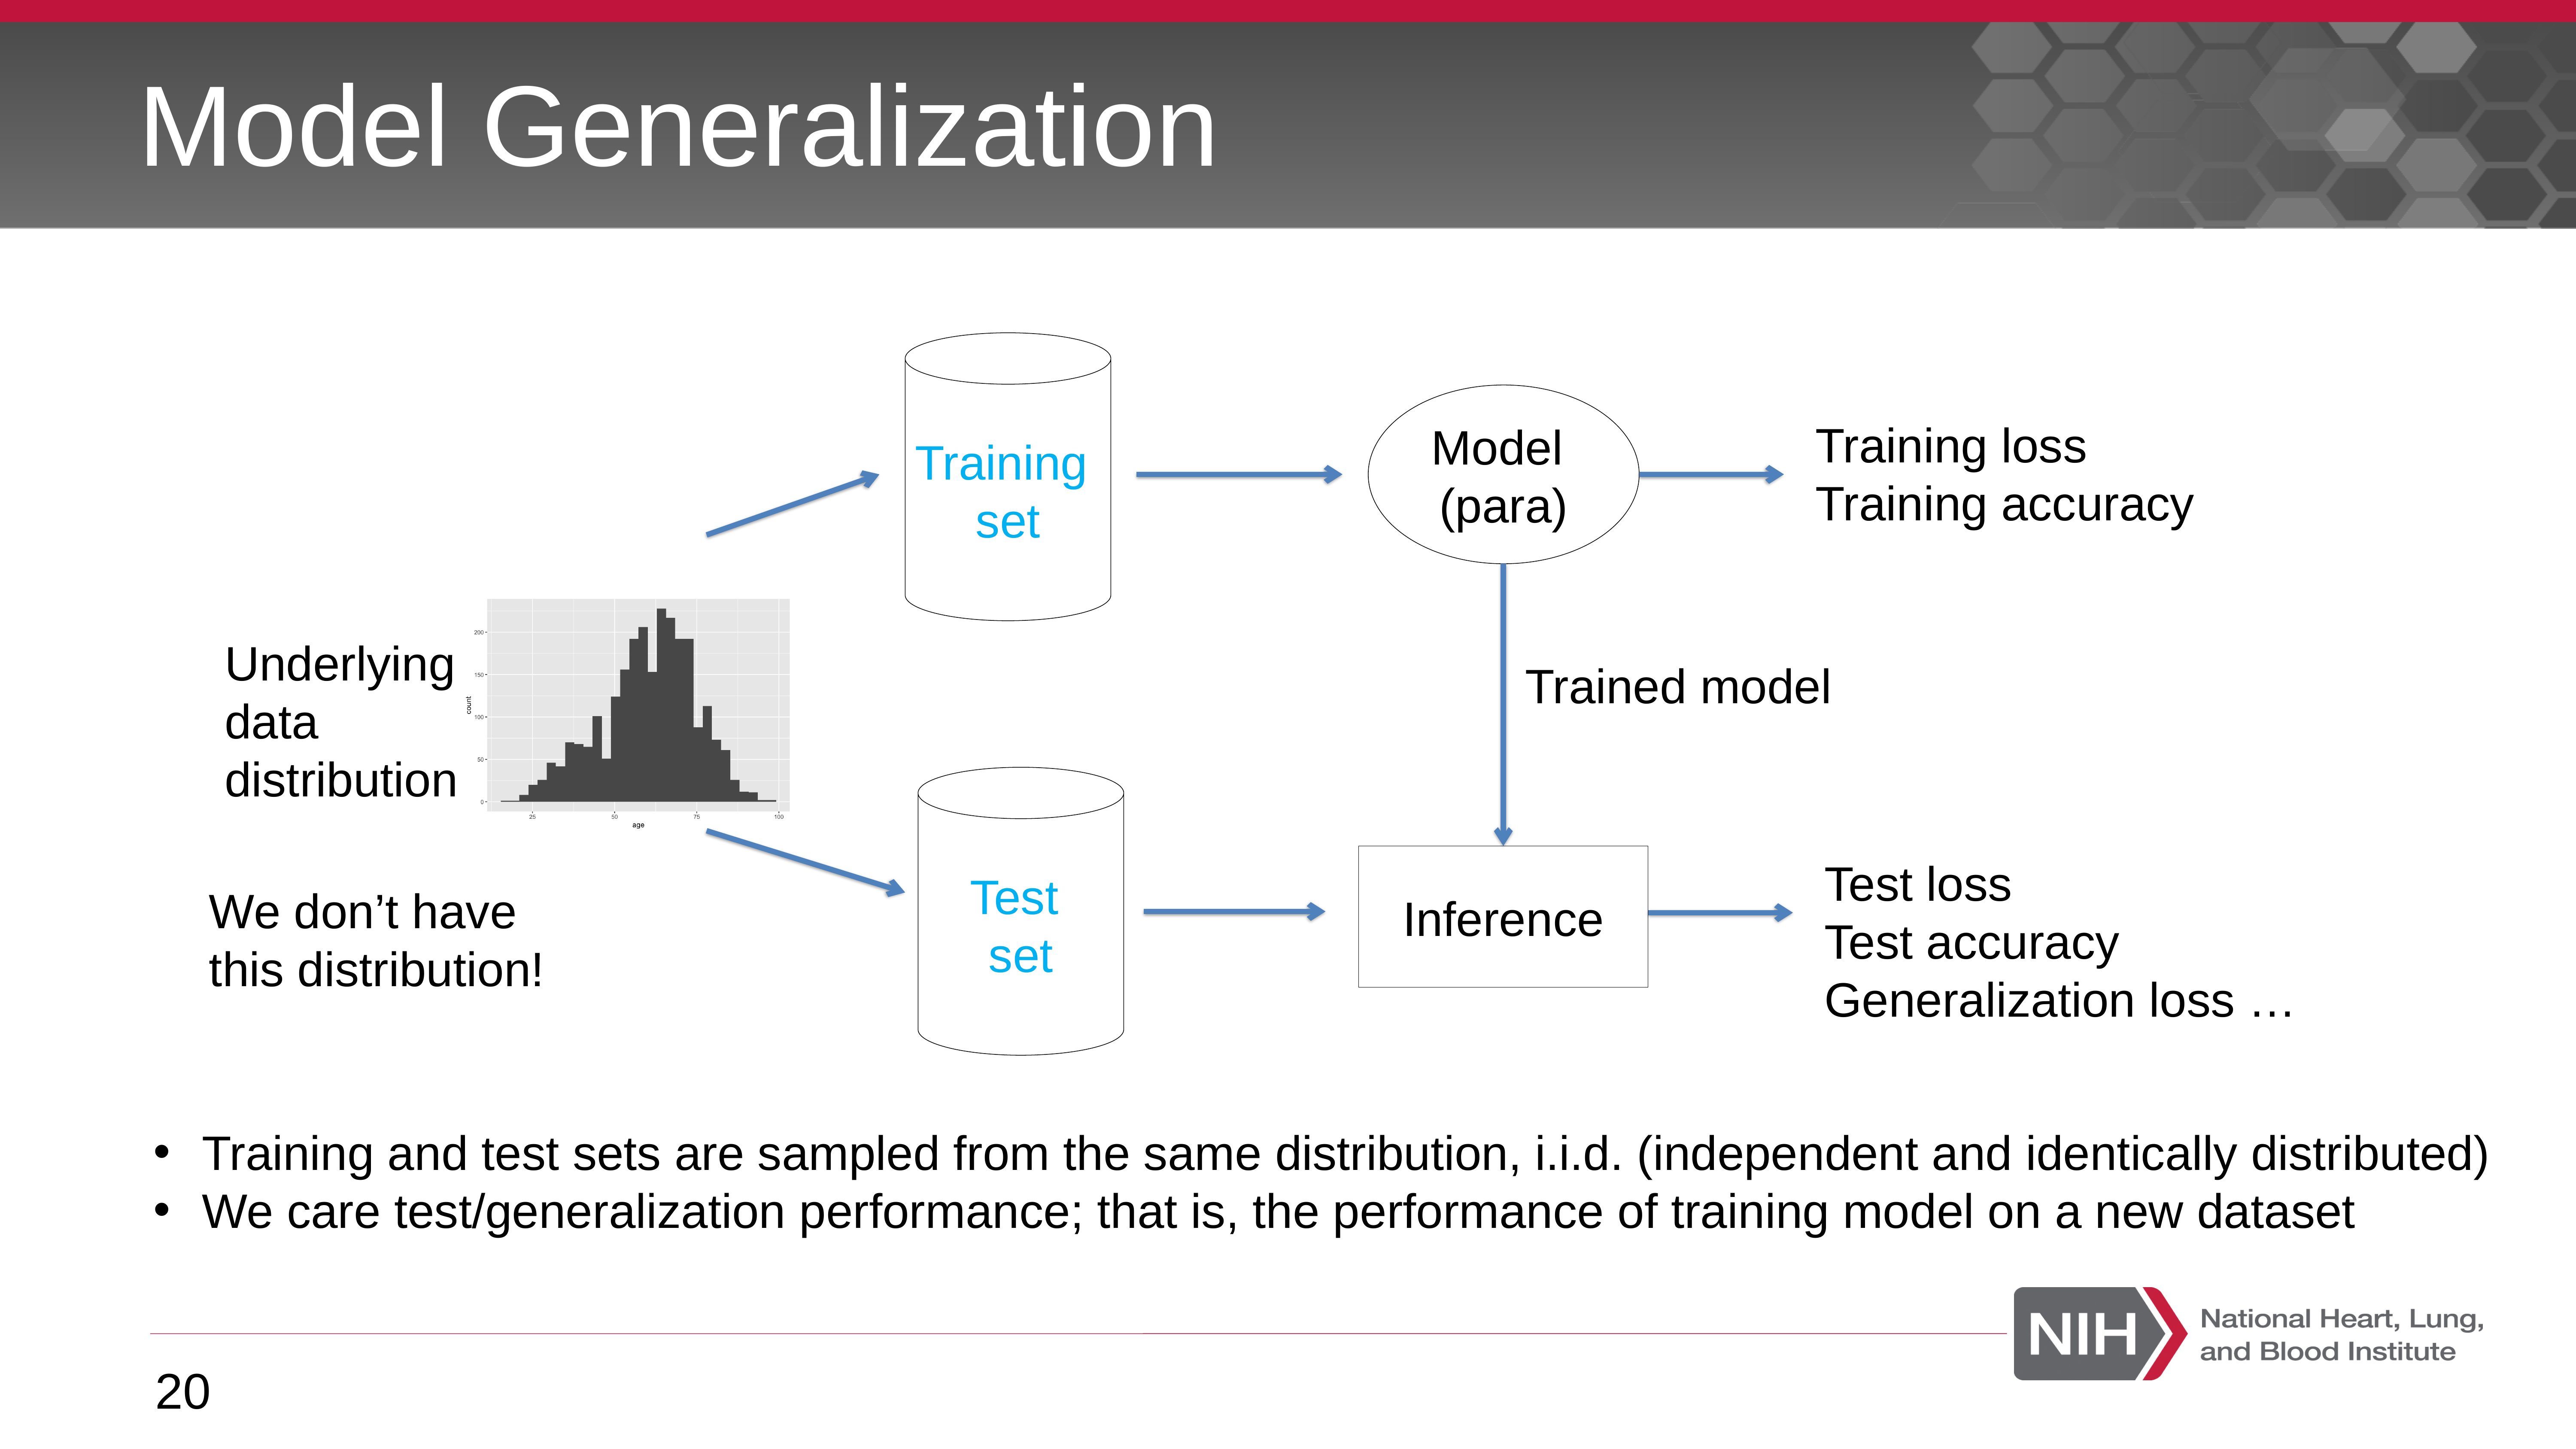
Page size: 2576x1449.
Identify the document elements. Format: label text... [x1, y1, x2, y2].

text_box Test loss Test accuracy Generalization loss … [1818, 850, 2321, 1030]
picture [2014, 1287, 2483, 1380]
text_box Training loss Training accuracy [1809, 411, 2312, 534]
text_box Inference [1358, 846, 1648, 987]
picture [462, 595, 793, 832]
title Model Generalization [118, 30, 2456, 210]
text_box Model (para) [1368, 385, 1639, 564]
picture [0, 22, 2576, 229]
text_box Underlying data distribution [218, 629, 459, 810]
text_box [706, 830, 905, 893]
text_box We don’t have this distribution! [203, 877, 578, 999]
text_box Training set [905, 333, 1111, 621]
text_box Trained model [1519, 652, 1868, 717]
slide_number 20 [136, 1349, 301, 1428]
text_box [706, 474, 880, 535]
text_box Test set [918, 767, 1124, 1055]
text_box Training and test sets are sampled from the same distribution, i.i.d. (independent and identically distributed) We care test/generalization performance; that is, the performance of training model on a new dataset [147, 1118, 2569, 1241]
